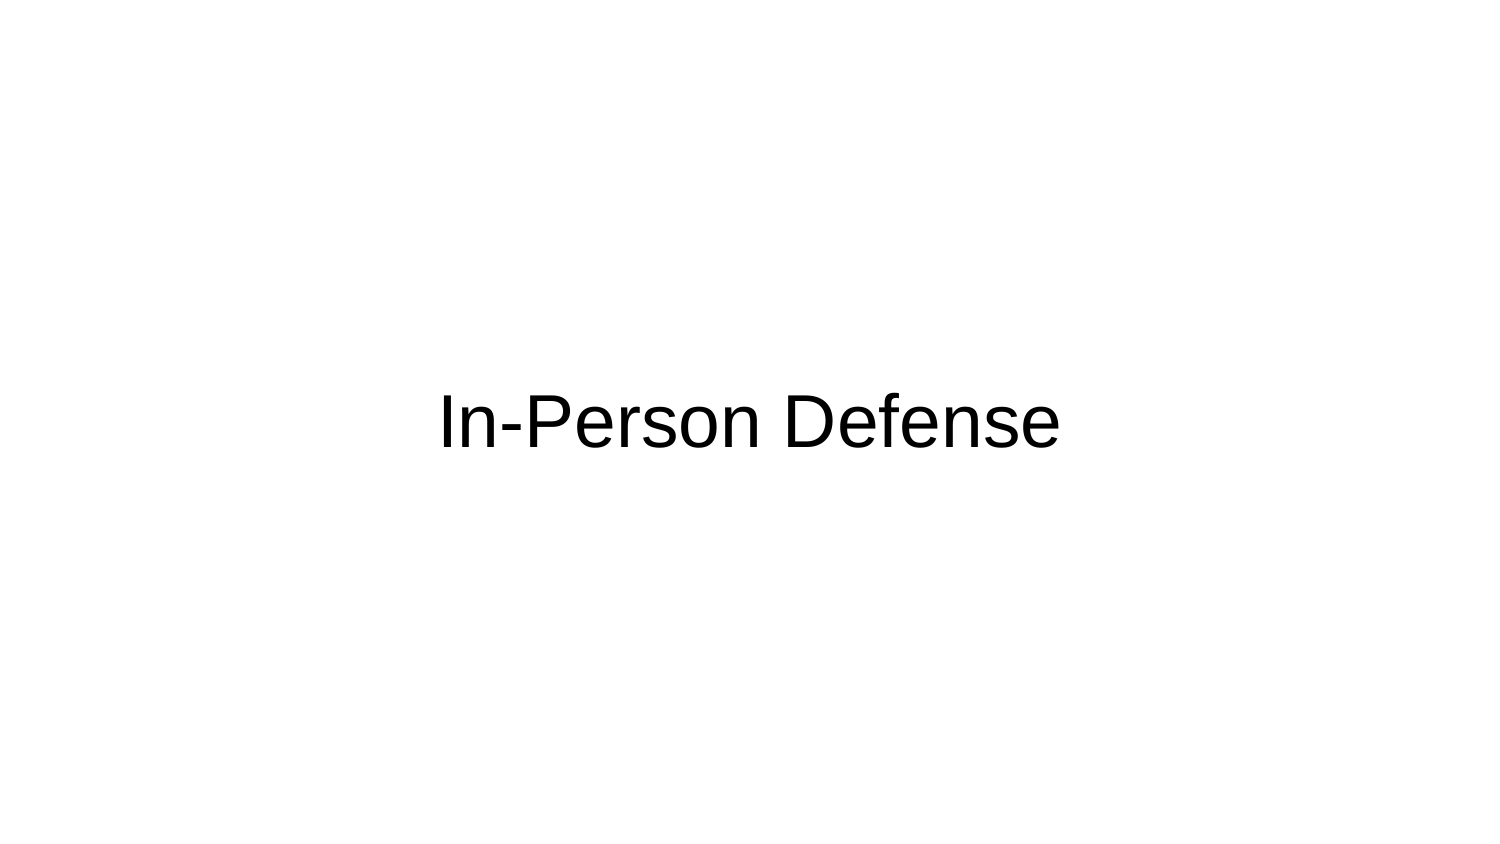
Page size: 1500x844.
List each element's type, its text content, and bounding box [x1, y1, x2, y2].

title In-Person Defense [51, 352, 1449, 491]
